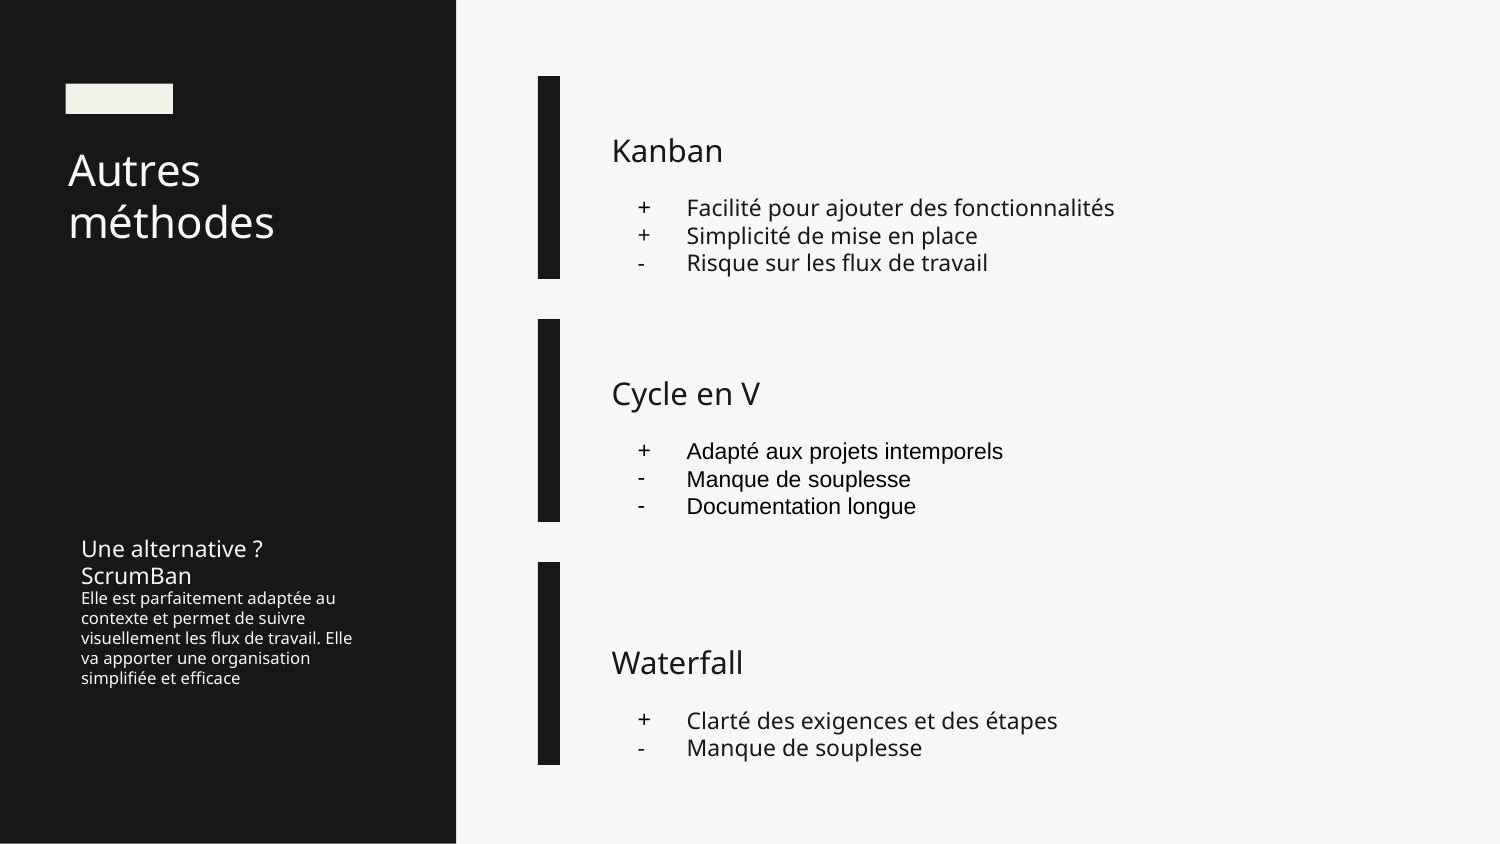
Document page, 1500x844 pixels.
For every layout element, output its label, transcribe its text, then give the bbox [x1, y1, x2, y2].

text_box Clarté des exigences et des étapes Manque de souplesse [600, 700, 1168, 767]
text_box Elle est parfaitement adaptée au contexte et permet de suivre visuellement les flux de travail. Elle va apporter une organisation simplifiée et efficace [69, 582, 379, 694]
text_box Waterfall [600, 637, 1168, 687]
text_box Kanban [600, 125, 1168, 174]
text_box Autres méthodes [56, 136, 327, 254]
text_box Facilité pour ajouter des fonctionnalités Simplicité de mise en place Risque sur les flux de travail [600, 188, 1168, 282]
text_box [65, 83, 173, 114]
text_box Cycle en V [600, 368, 1168, 417]
text_box Une alternative ? ScrumBan [69, 528, 379, 582]
text_box Adapté aux projets intemporels Manque de souplesse Documentation longue [600, 431, 1168, 525]
text_box [537, 562, 560, 765]
text_box [537, 76, 560, 279]
text_box [537, 319, 560, 522]
